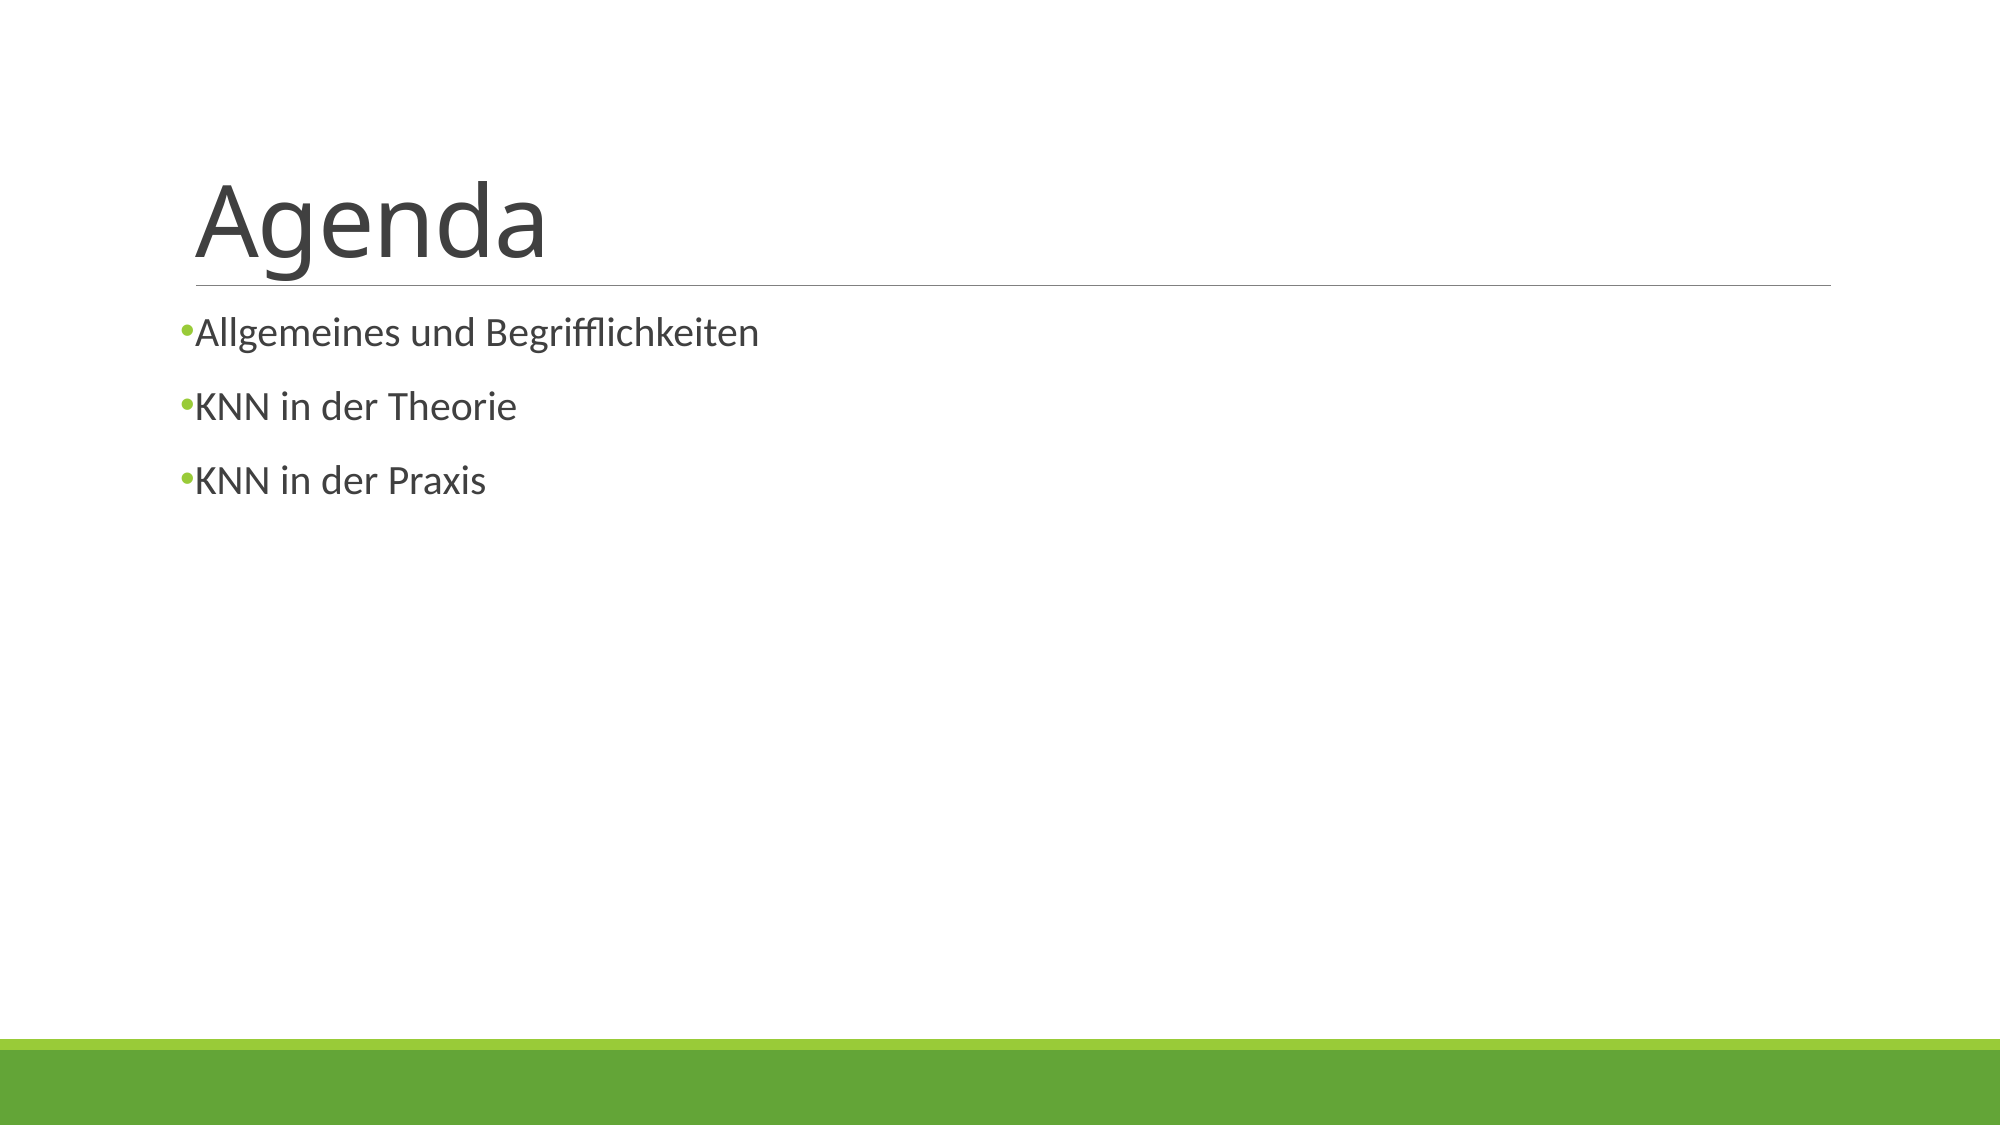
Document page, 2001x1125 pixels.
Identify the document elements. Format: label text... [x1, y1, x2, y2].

title Agenda [180, 47, 1830, 285]
list Allgemeines und Begrifflichkeiten KNN in der Theorie KNN in der Praxis [180, 302, 1830, 963]
